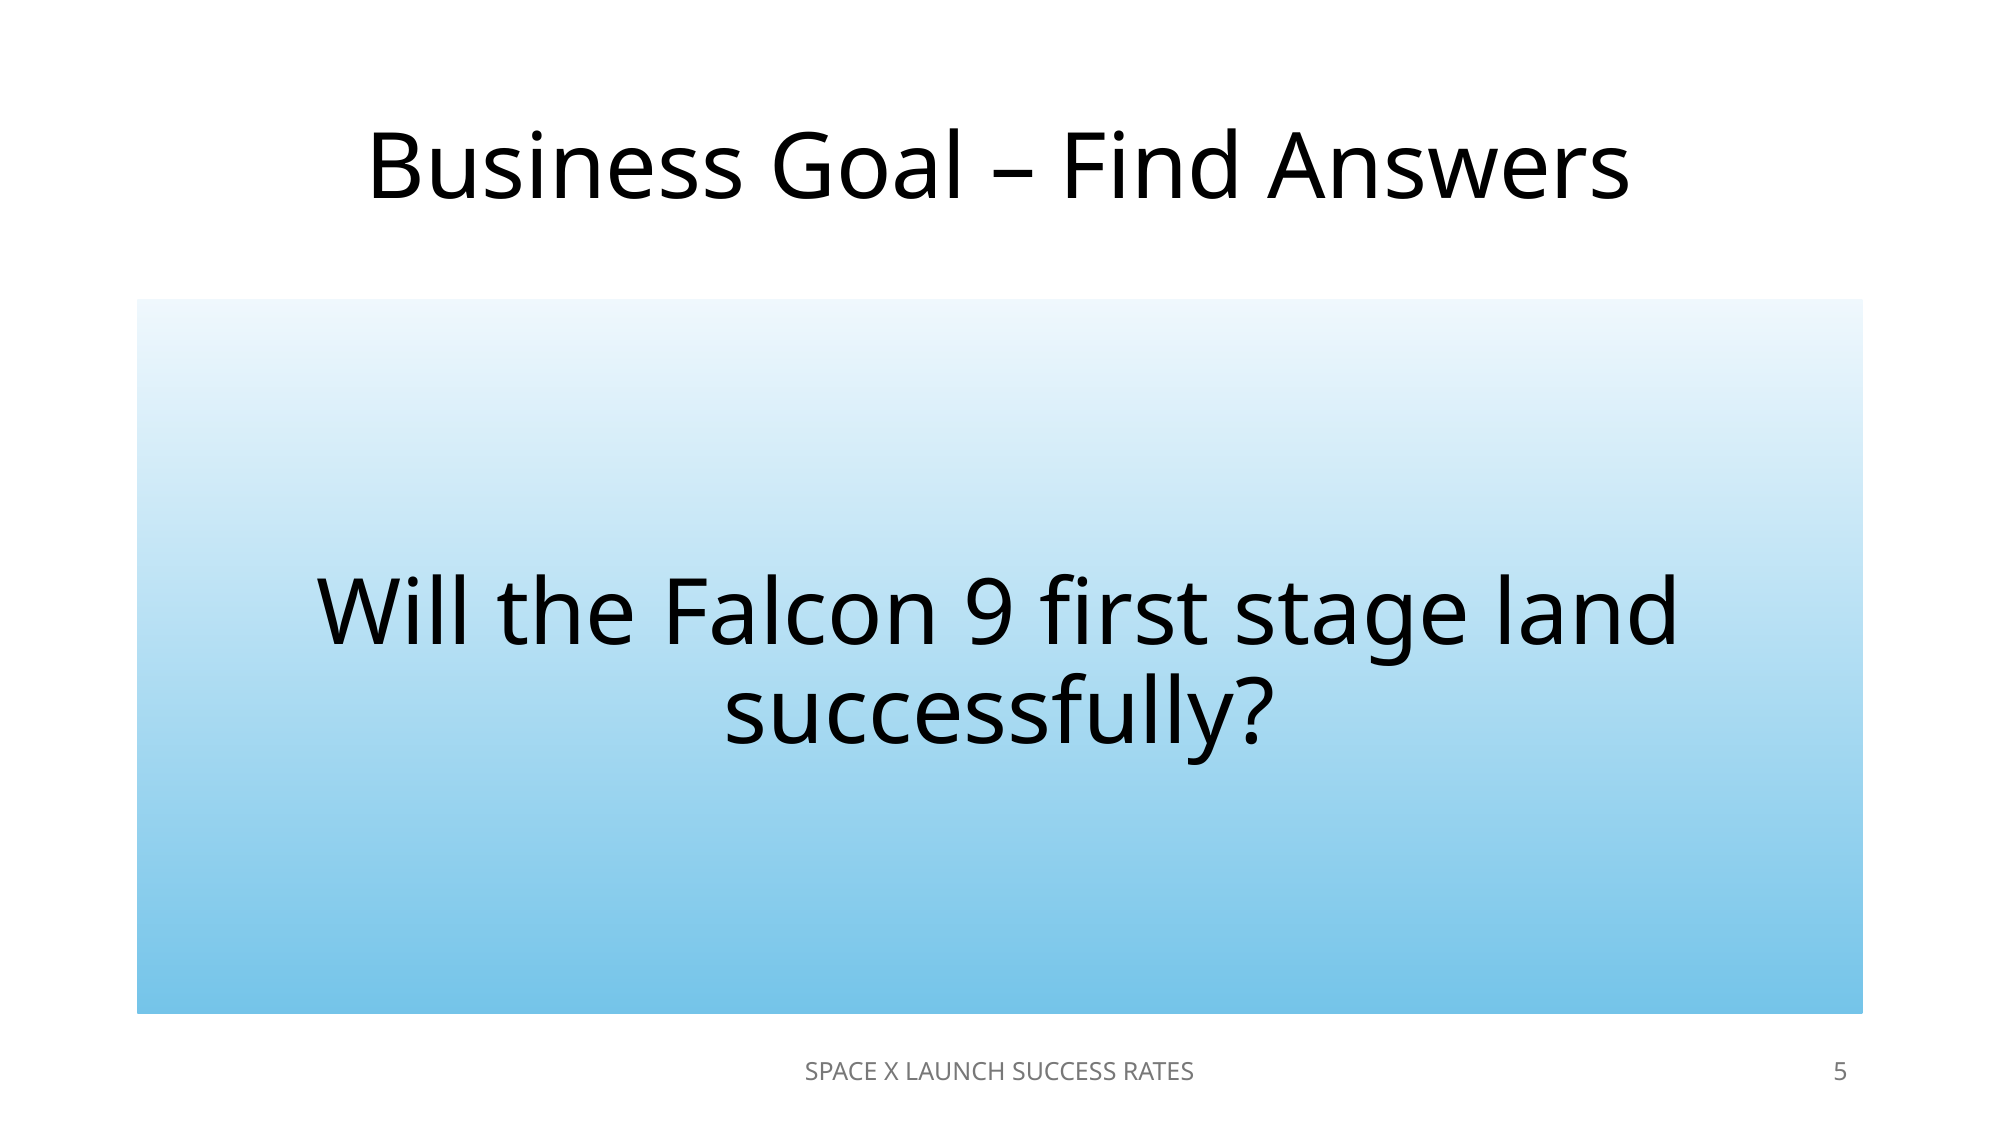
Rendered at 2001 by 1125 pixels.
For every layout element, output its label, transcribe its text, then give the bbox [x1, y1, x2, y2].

slide_number 5 [1412, 1042, 1863, 1103]
list Will the Falcon 9 first stage land successfully? [137, 299, 1863, 1014]
footer SPACE X LAUNCH SUCCESS RATES [662, 1042, 1338, 1103]
title Business Goal – Find Answers [137, 59, 1863, 278]
